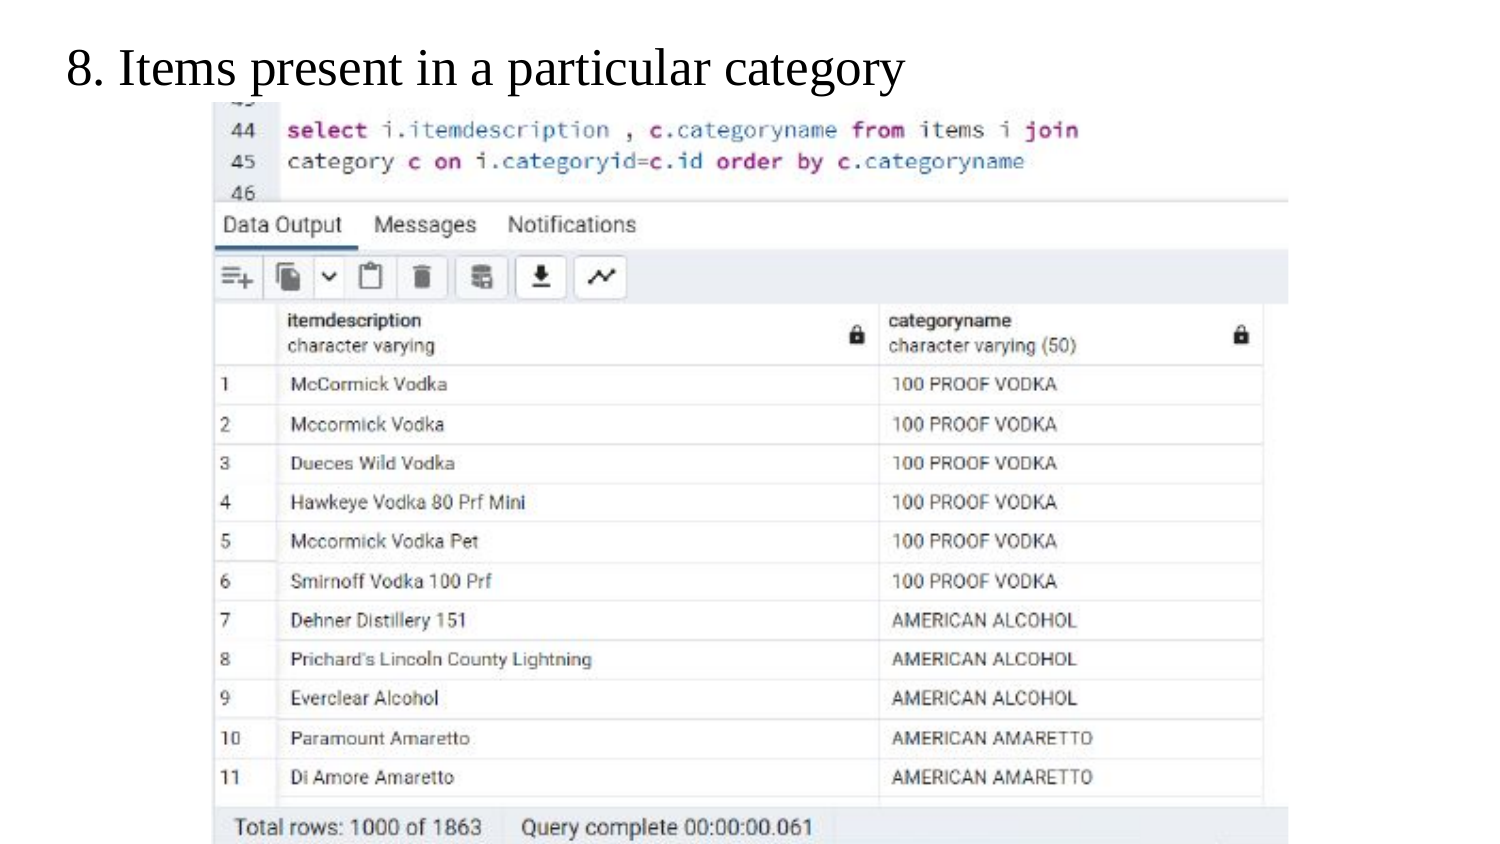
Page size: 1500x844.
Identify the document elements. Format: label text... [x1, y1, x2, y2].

picture [211, 102, 1289, 844]
title 8. Items present in a particular category [51, 17, 1449, 112]
